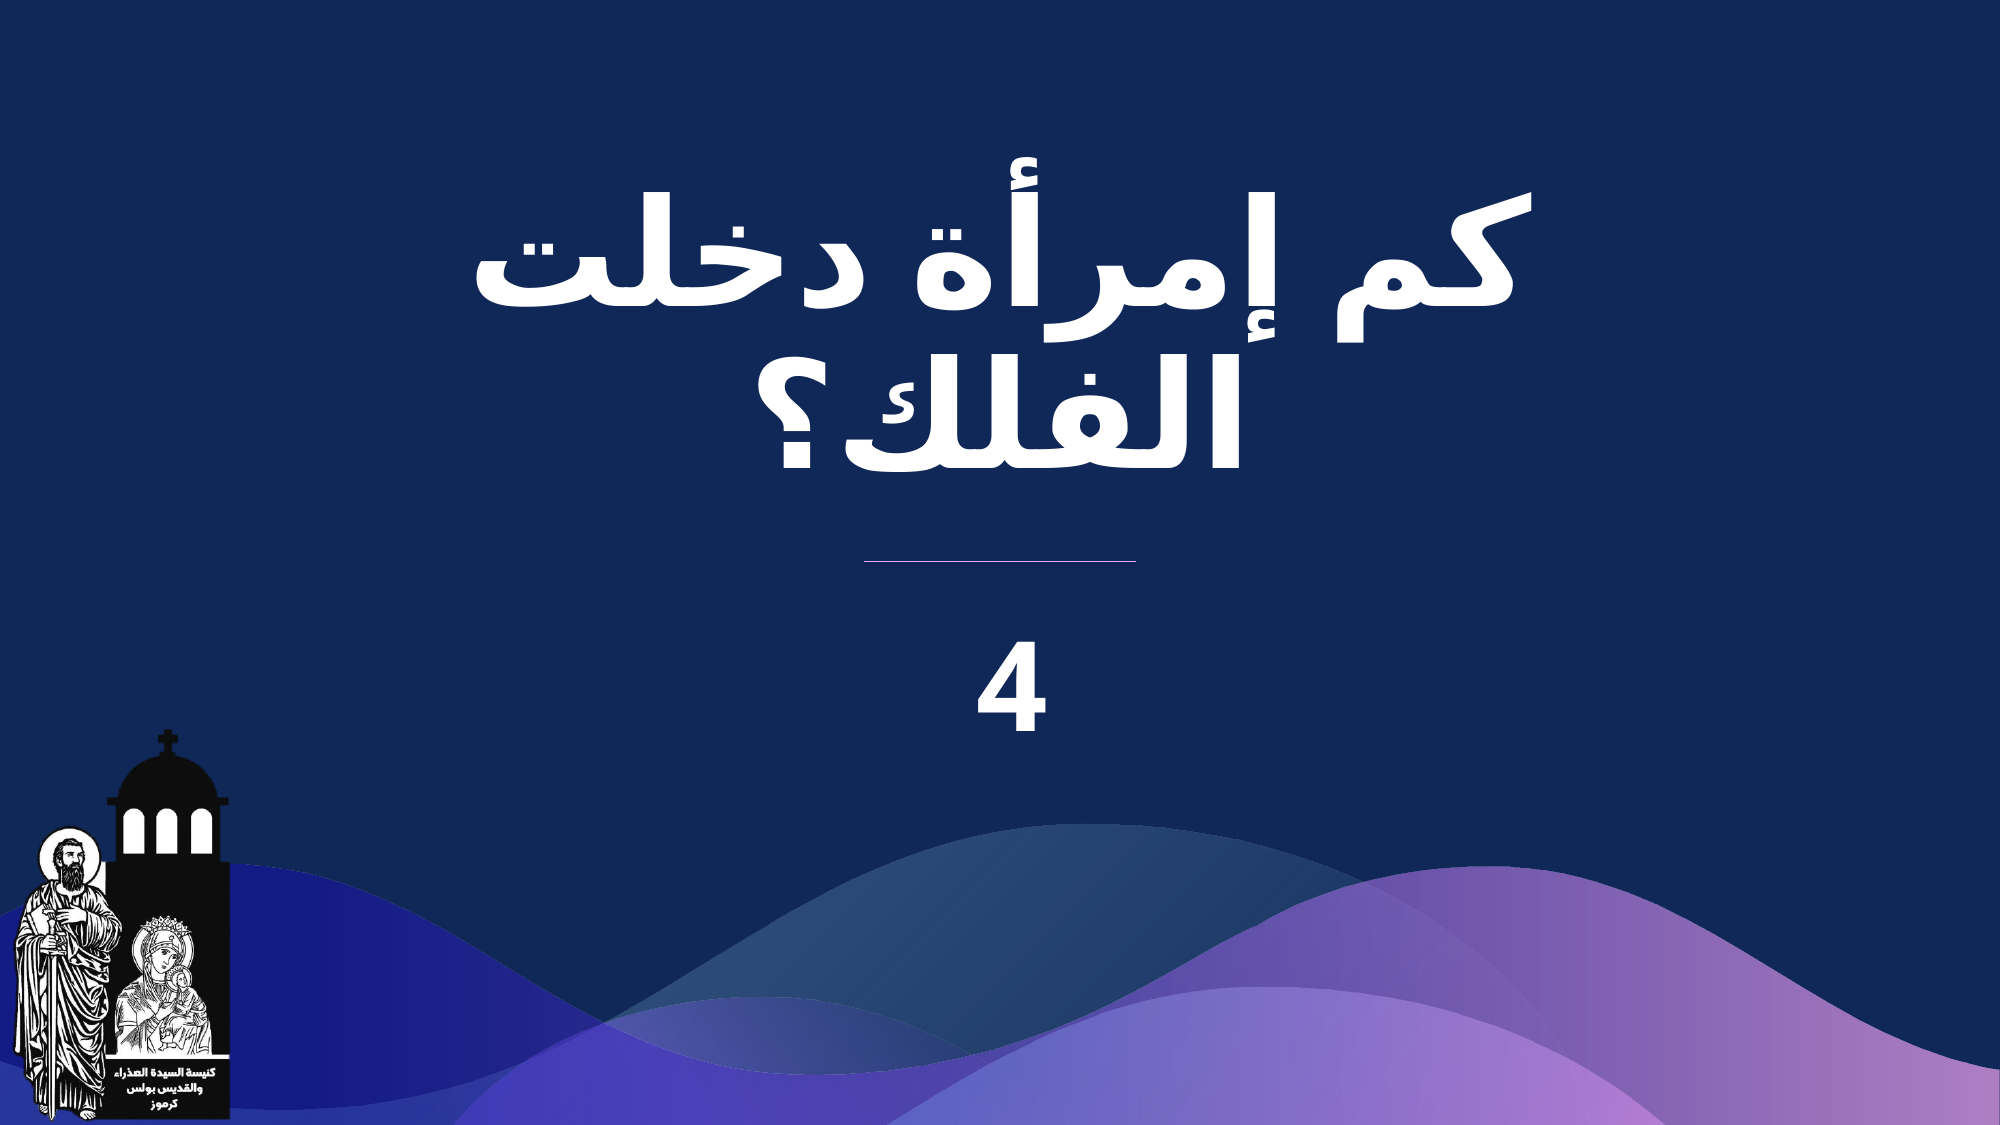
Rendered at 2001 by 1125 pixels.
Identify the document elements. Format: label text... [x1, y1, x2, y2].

picture [0, 678, 389, 1125]
text_box 4 [262, 590, 1763, 767]
title كم إمرأة دخلت الفلك؟ [249, 306, 1750, 509]
